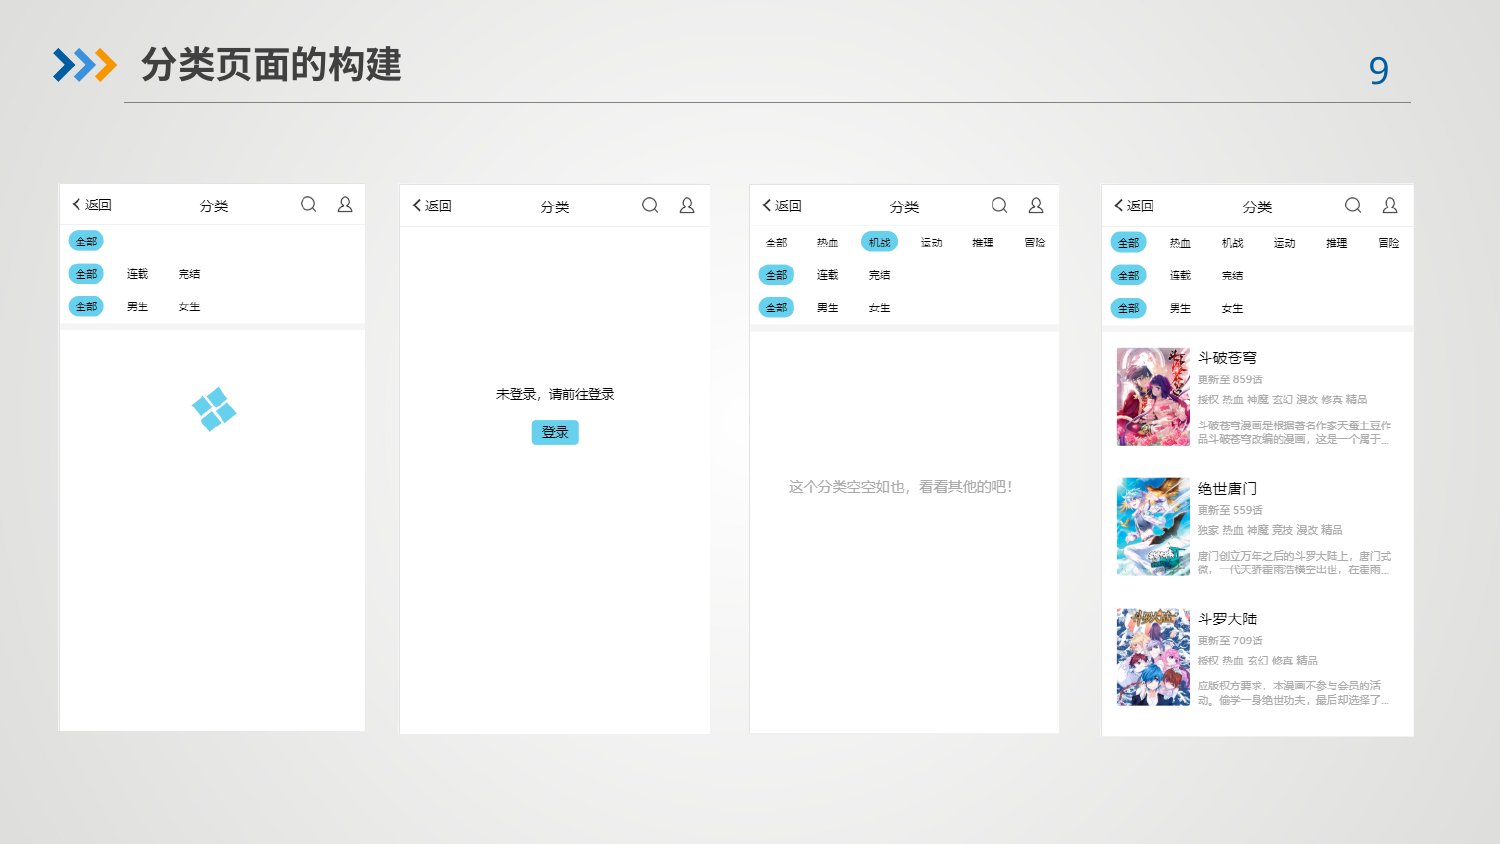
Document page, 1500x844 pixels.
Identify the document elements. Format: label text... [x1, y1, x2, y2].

text_box 分类页面的构建 [140, 32, 491, 95]
picture [0, 0, 1500, 844]
